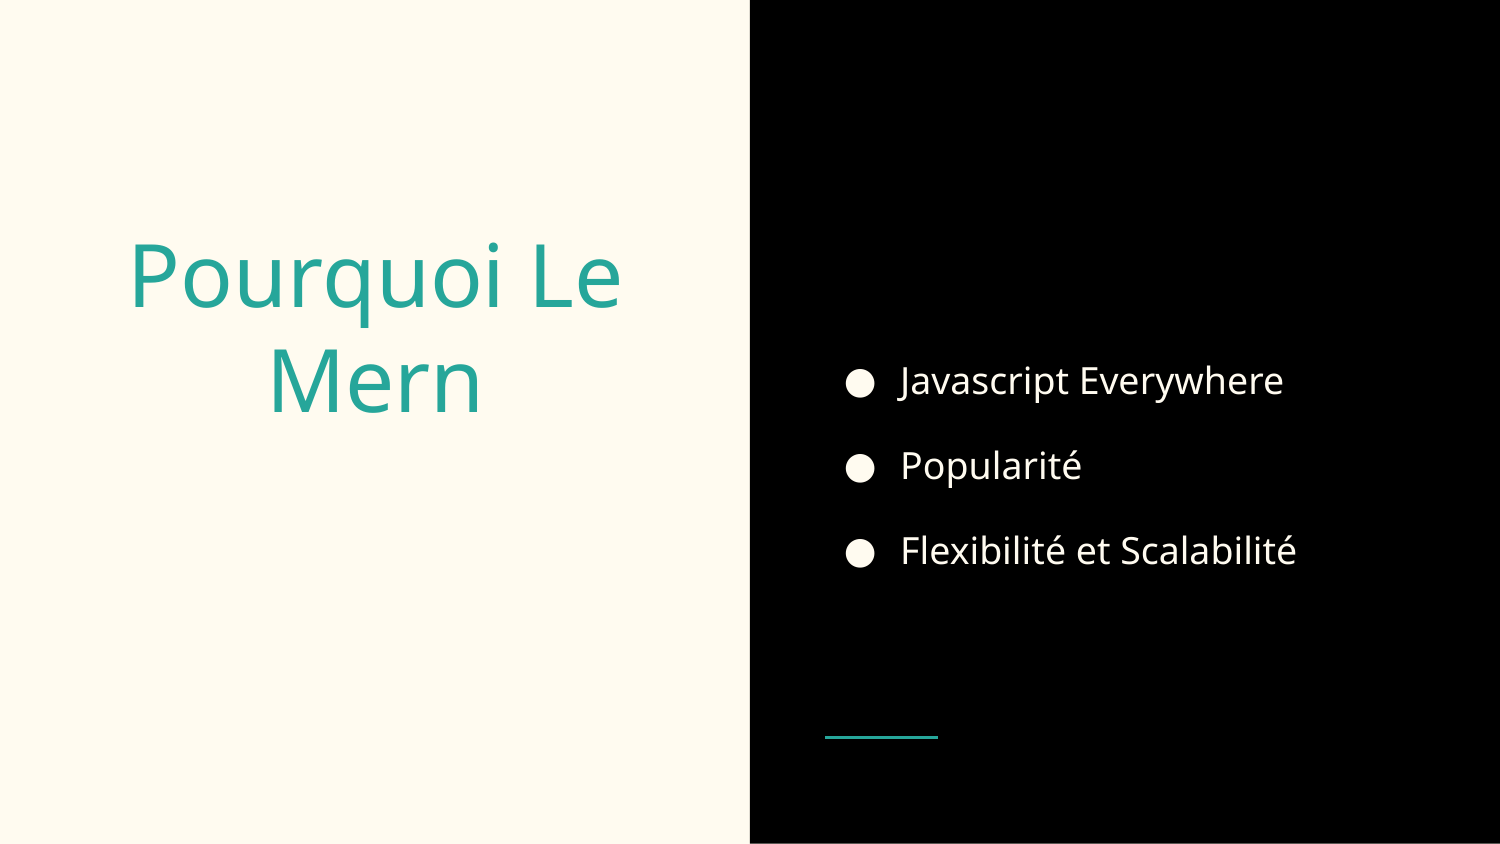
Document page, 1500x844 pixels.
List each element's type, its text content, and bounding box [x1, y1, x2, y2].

title Pourquoi Le Mern [43, 226, 708, 446]
list Javascript Everywhere Popularité Flexibilité et Scalabilité [810, 118, 1440, 725]
